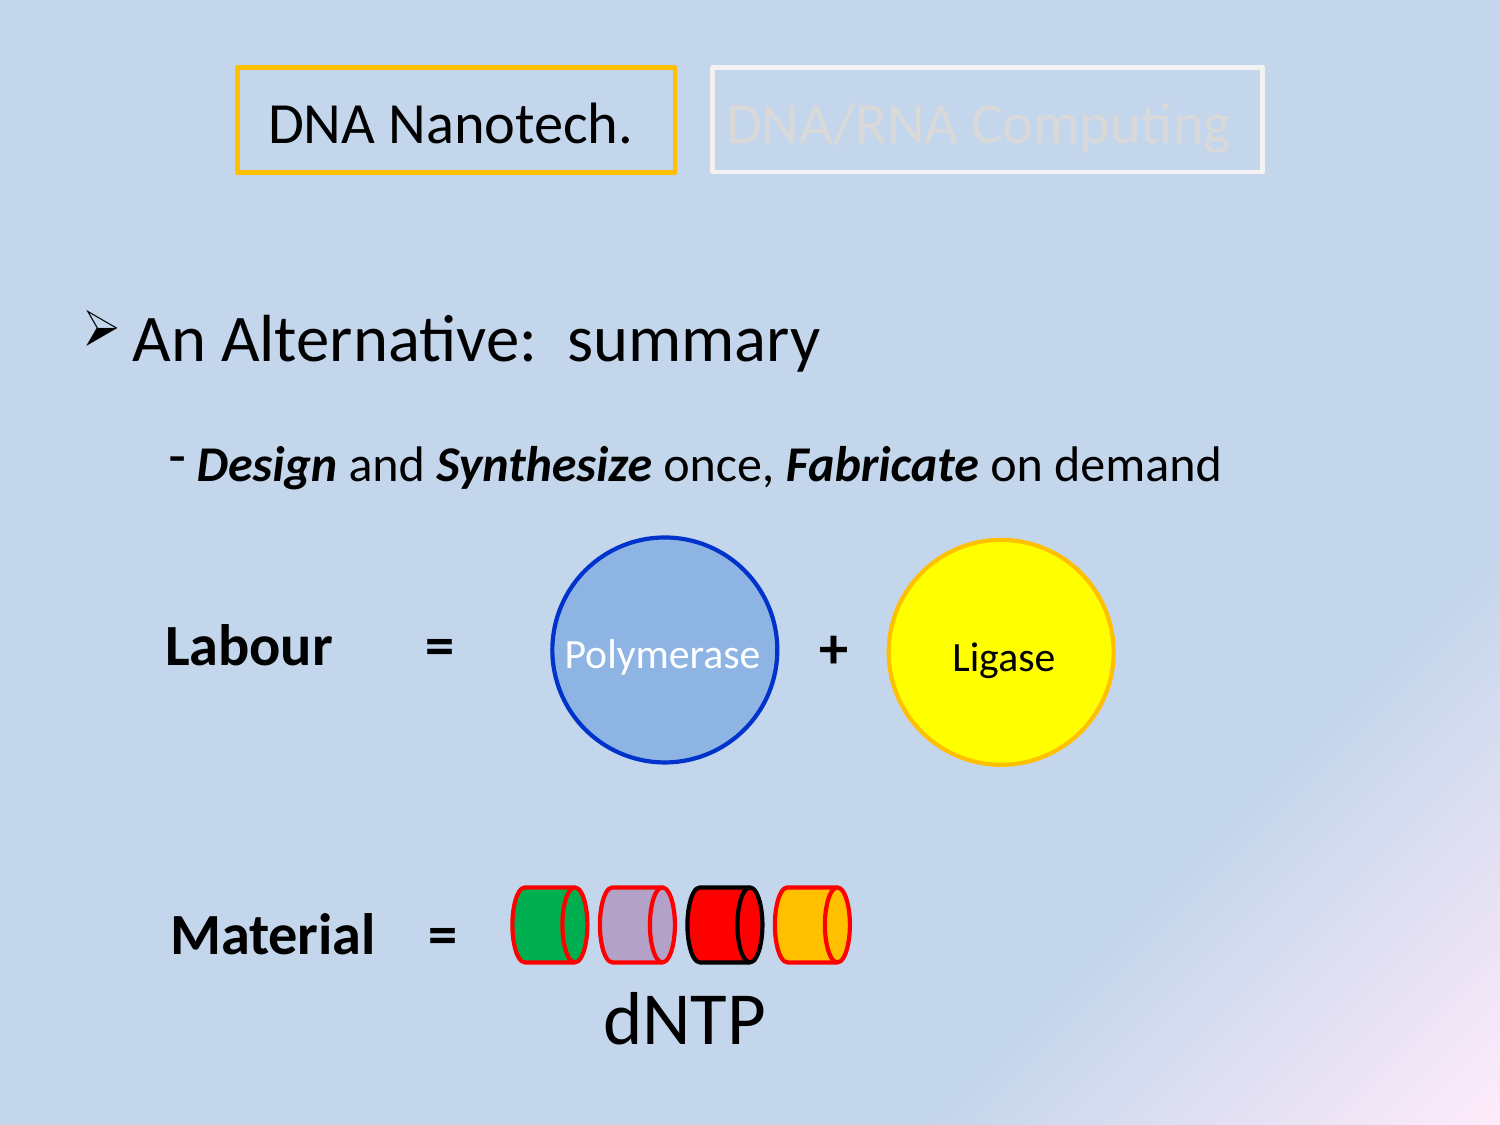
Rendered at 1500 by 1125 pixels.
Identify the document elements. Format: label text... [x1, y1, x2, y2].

text_box An Alternative: summary [67, 287, 836, 383]
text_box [147, 537, 1251, 766]
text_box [145, 887, 851, 1069]
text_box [237, 66, 1263, 174]
title DNA Nanotech. DNA/RNA Computing [24, 0, 1476, 242]
text_box Design and Synthesize once, Fabricate on demand [153, 424, 1237, 499]
